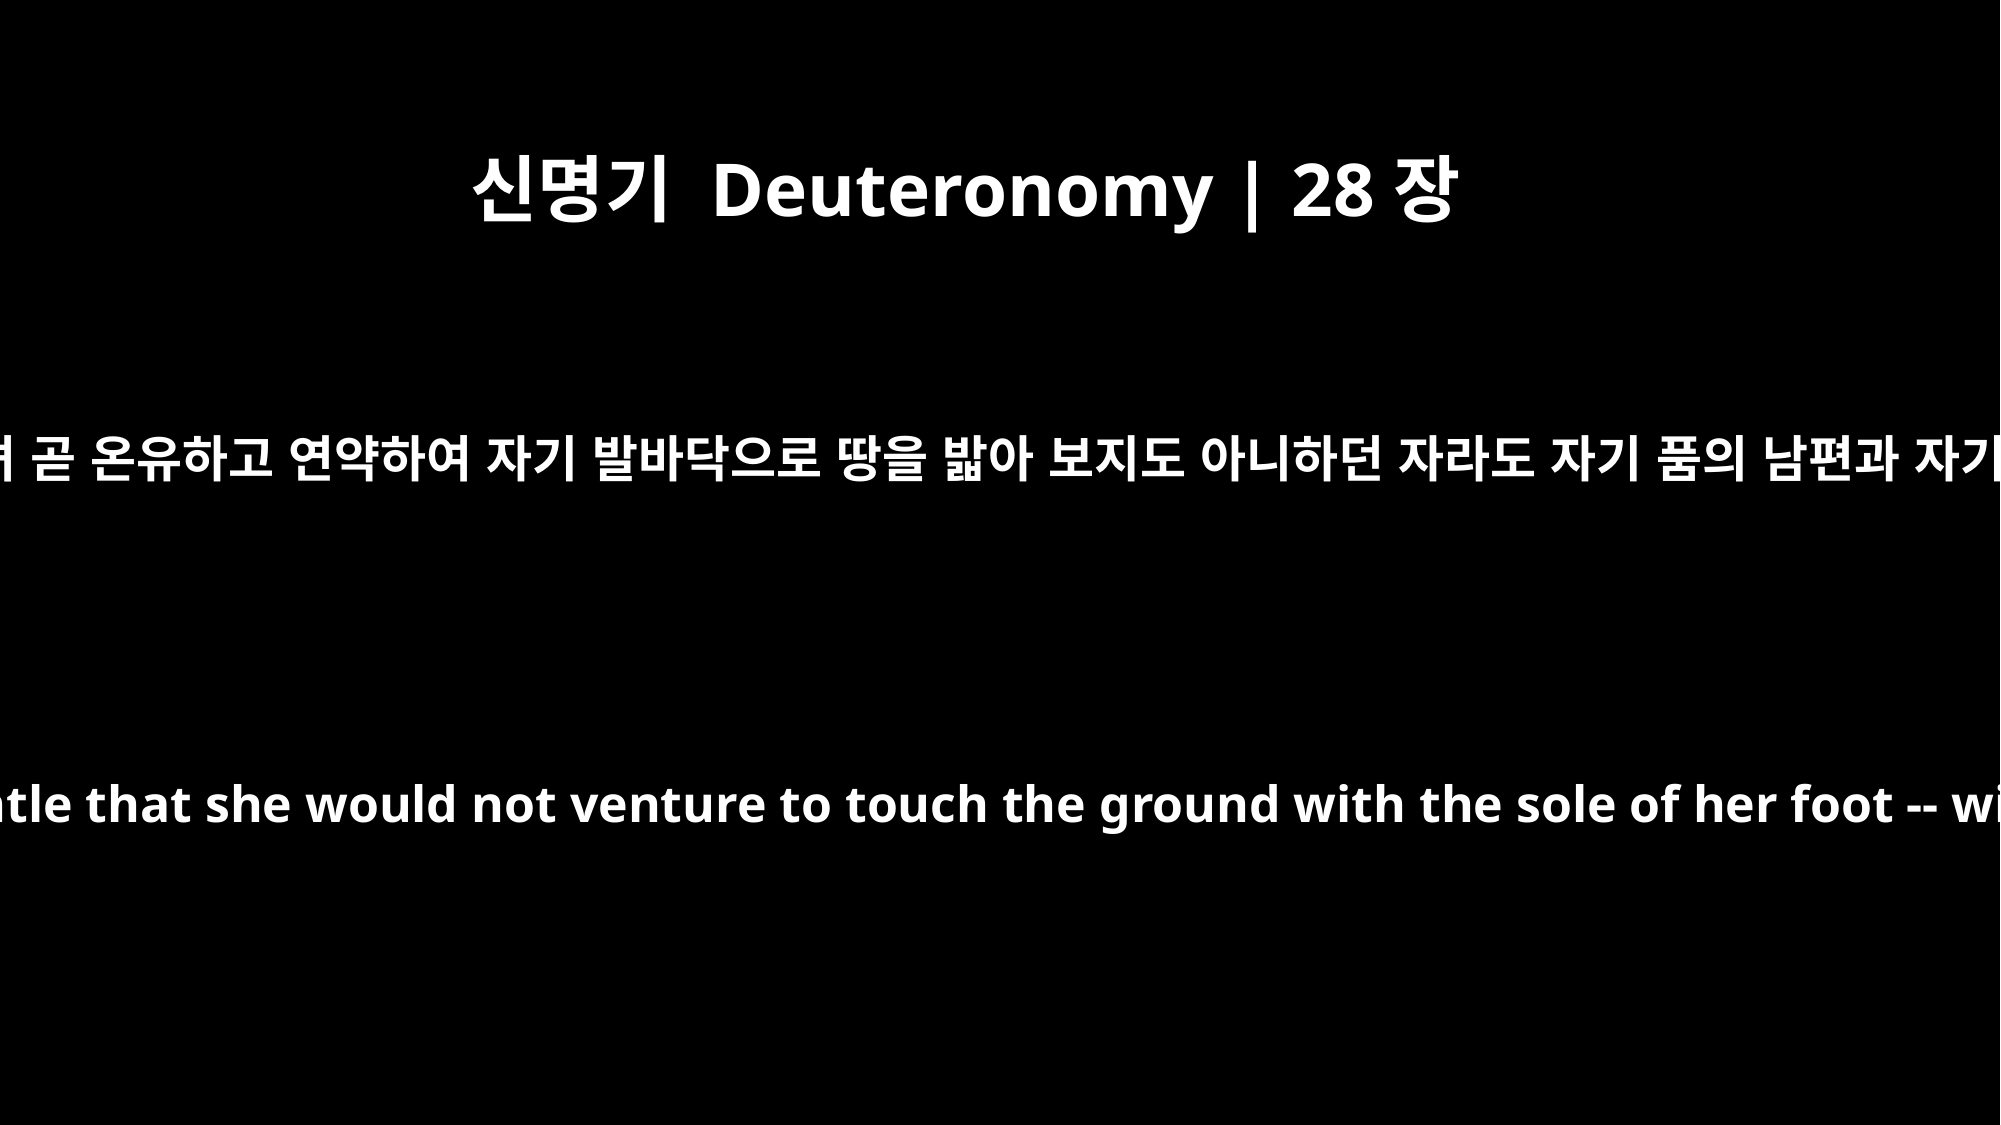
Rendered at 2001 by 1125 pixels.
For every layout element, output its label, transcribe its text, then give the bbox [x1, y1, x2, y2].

text_box 신명기 Deuteronomy | 28장 [456, 136, 1476, 239]
text_box 56 또 너희 중에 온유하고 연약한 부녀 곧 온유하고 연약하여 자기 발바닥으로 땅을 밟아 보지도 아니하던 자라도 자기 품의 남편과 자기 자녀를 미운 눈으로 바라보며 [0, 359, 2000, 495]
text_box The most gentle and sensitive woman among you -- so sensitive and gentle that she would not venture to touch the ground with the sole of her foot -- will begrudge the husband she loves and her own son or daughter [0, 764, 2000, 840]
